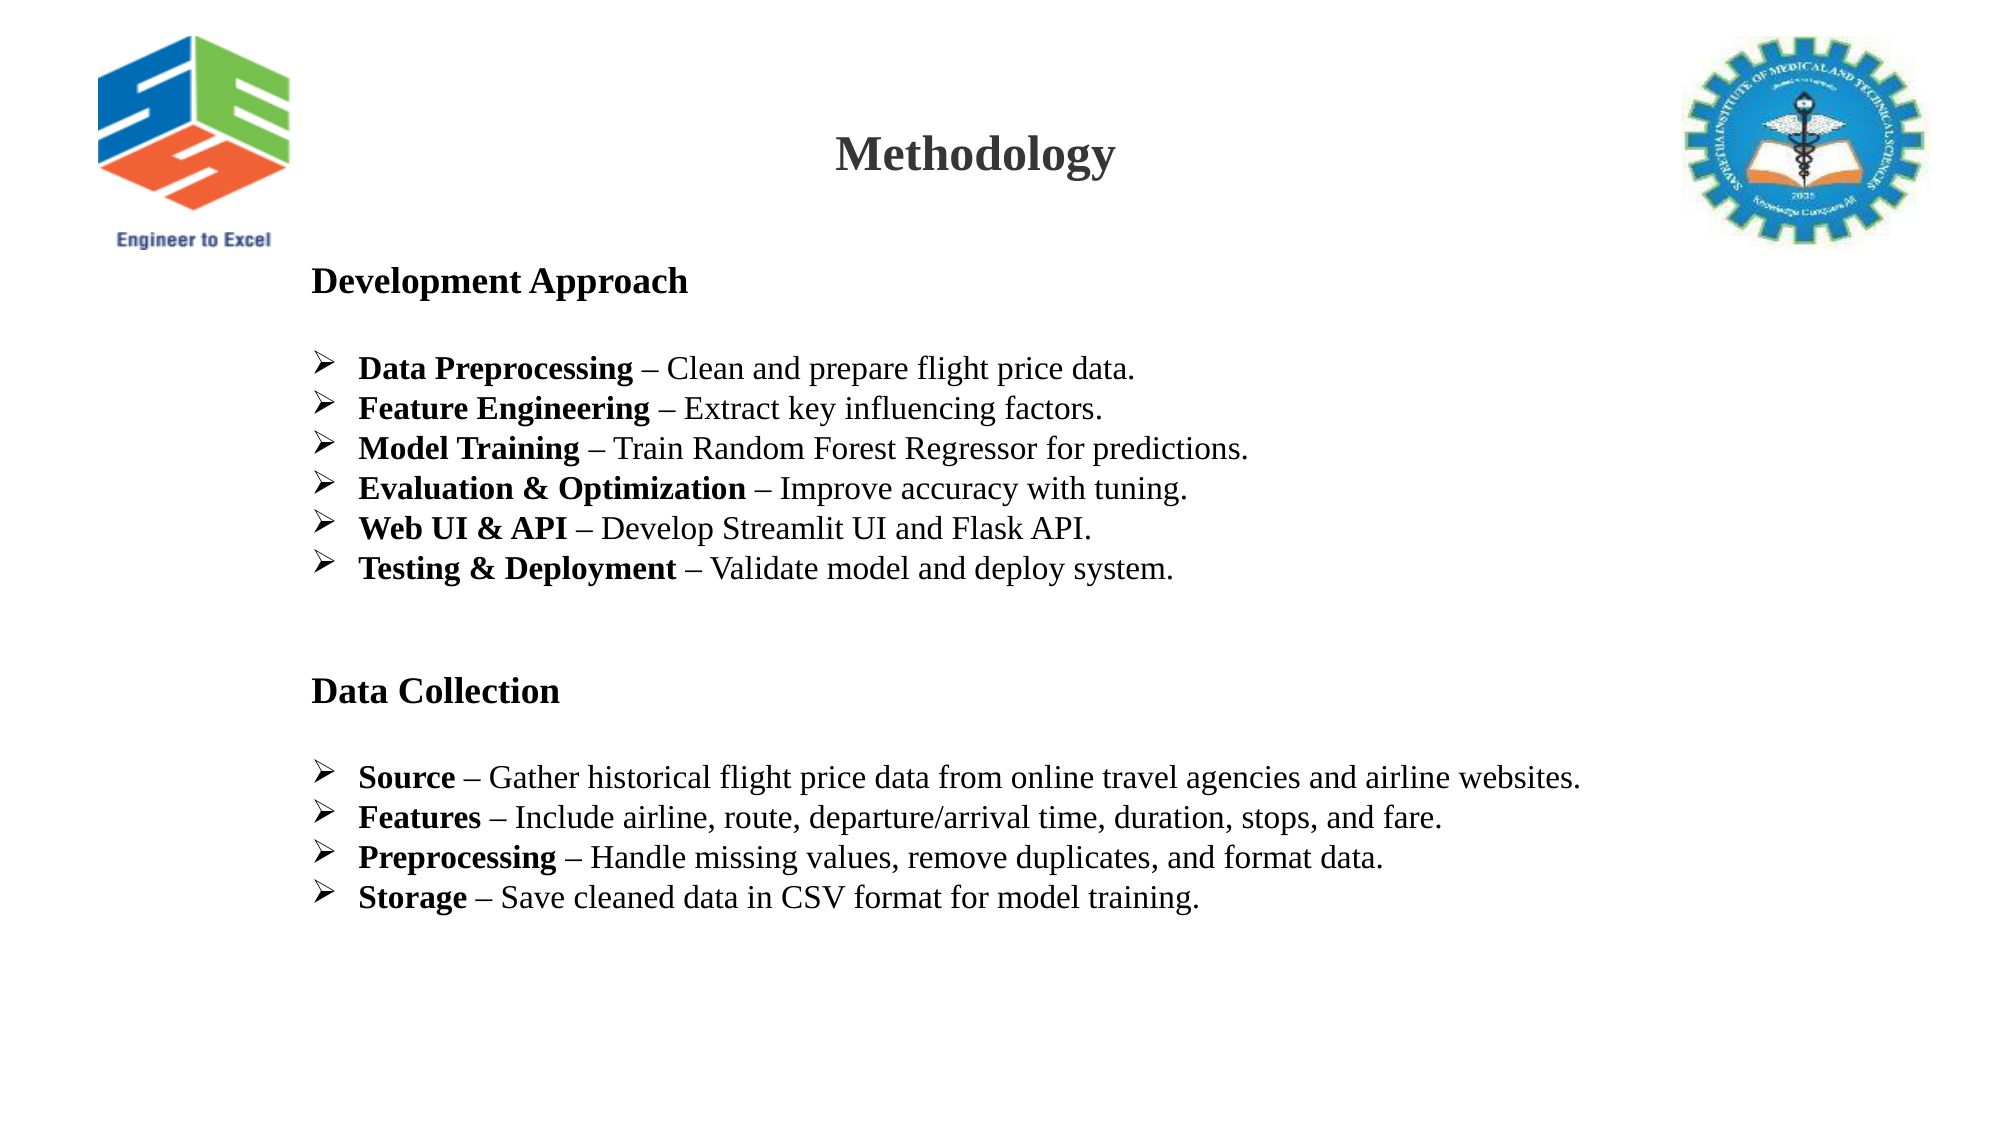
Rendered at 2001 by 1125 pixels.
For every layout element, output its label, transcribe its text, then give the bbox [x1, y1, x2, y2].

picture [1682, 36, 1931, 250]
text_box Development Approach Data Preprocessing – Clean and prepare flight price data. Feature Engineering – Extract key influencing factors. Model Training – Train Random Forest Regressor for predictions. Evaluation & Optimization – Improve accuracy with tuning. Web UI & API – Develop Streamlit UI and Flask API. Testing & Deployment – Validate model and deploy system. [296, 249, 1297, 594]
text_box Methodology [820, 112, 1682, 188]
text_box Data Collection Source – Gather historical flight price data from online travel agencies and airline websites. Features – Include airline, route, departure/arrival time, duration, stops, and fare. Preprocessing – Handle missing values, remove duplicates, and format data. Storage – Save cleaned data in CSV format for model training. [296, 658, 1607, 923]
picture [98, 36, 297, 250]
